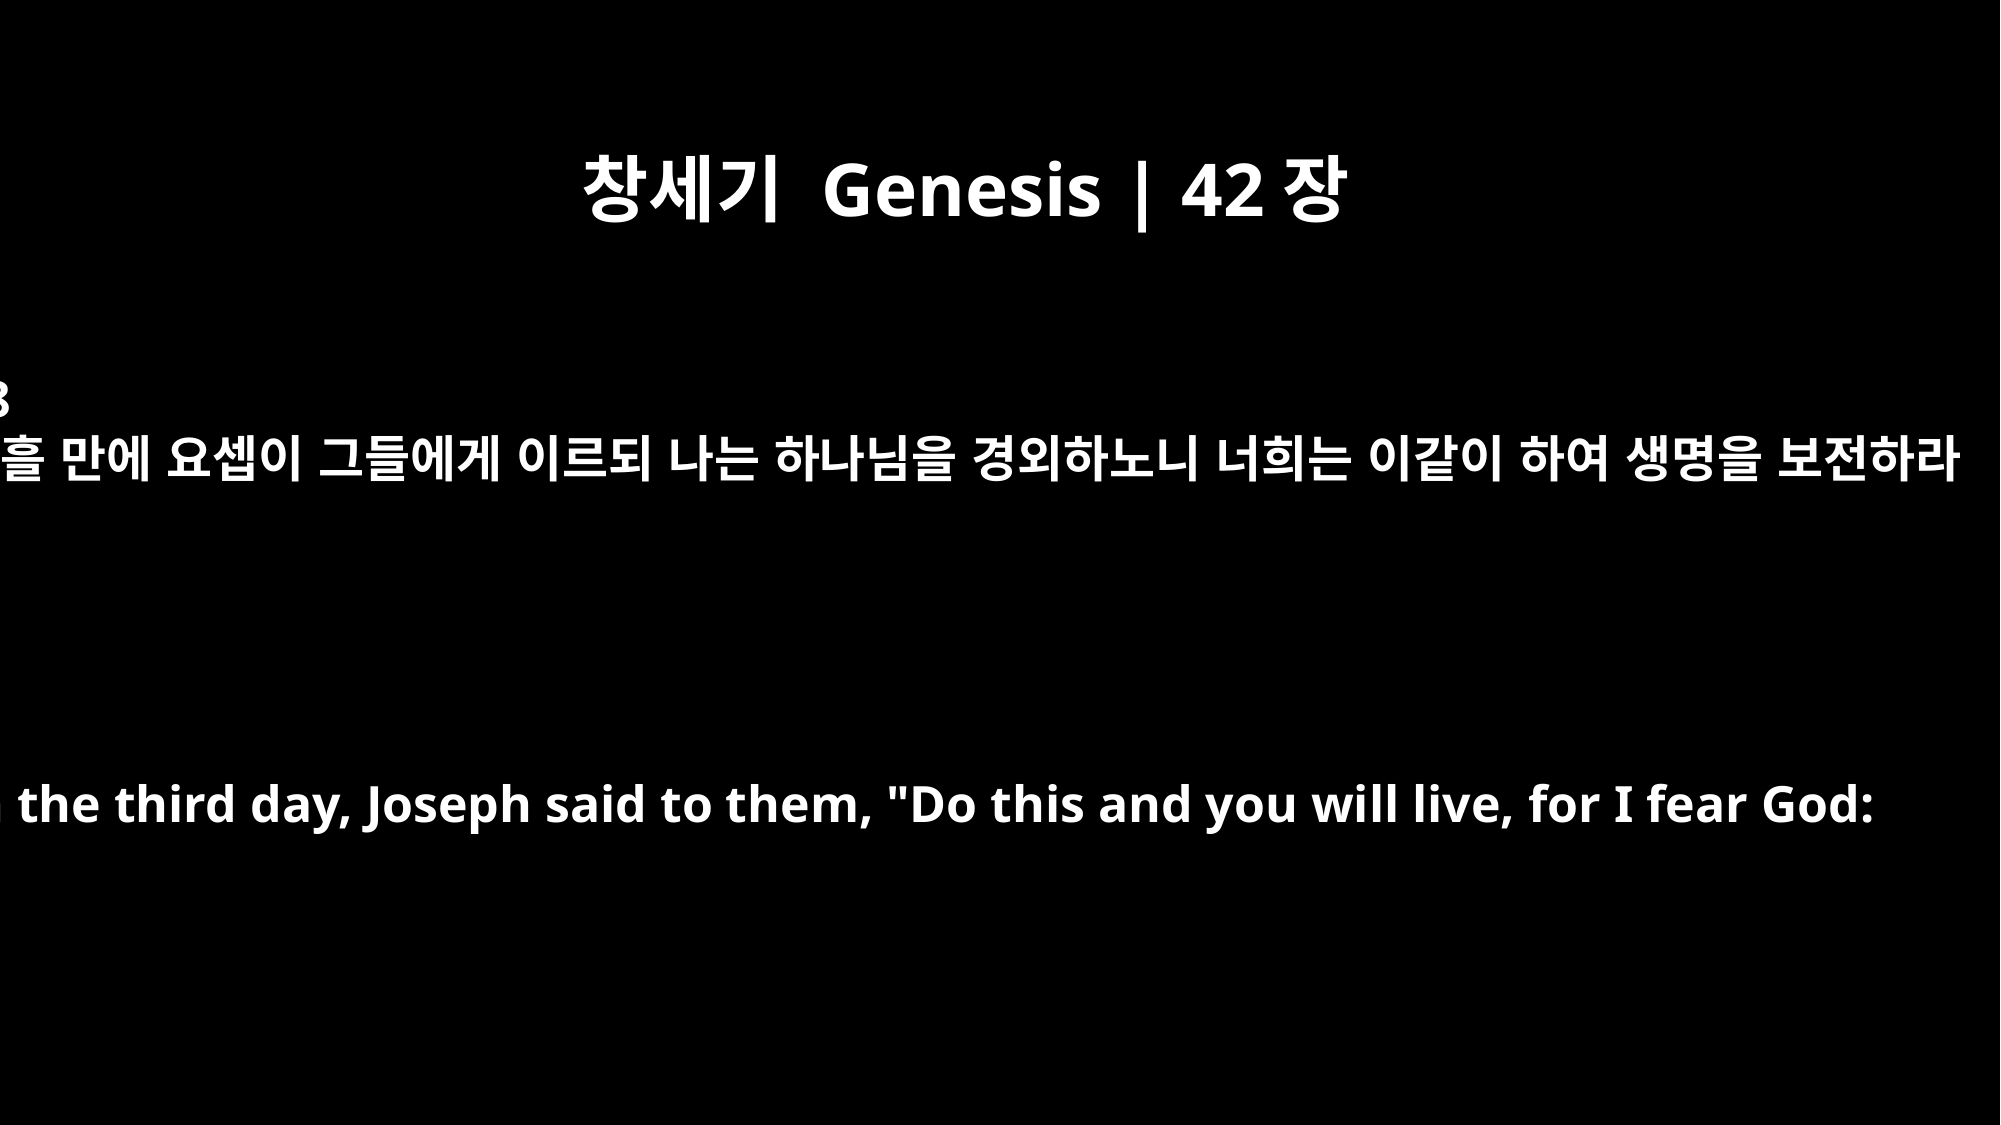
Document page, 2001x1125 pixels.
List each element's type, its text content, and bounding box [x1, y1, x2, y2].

text_box On the third day, Joseph said to them, "Do this and you will live, for I fear God: [0, 764, 1891, 840]
text_box 창세기 Genesis | 42장 [566, 136, 1365, 239]
text_box 18 사흘 만에 요셉이 그들에게 이르되 나는 하나님을 경외하노니 너희는 이같이 하여 생명을 보전하라 [0, 359, 1978, 495]
